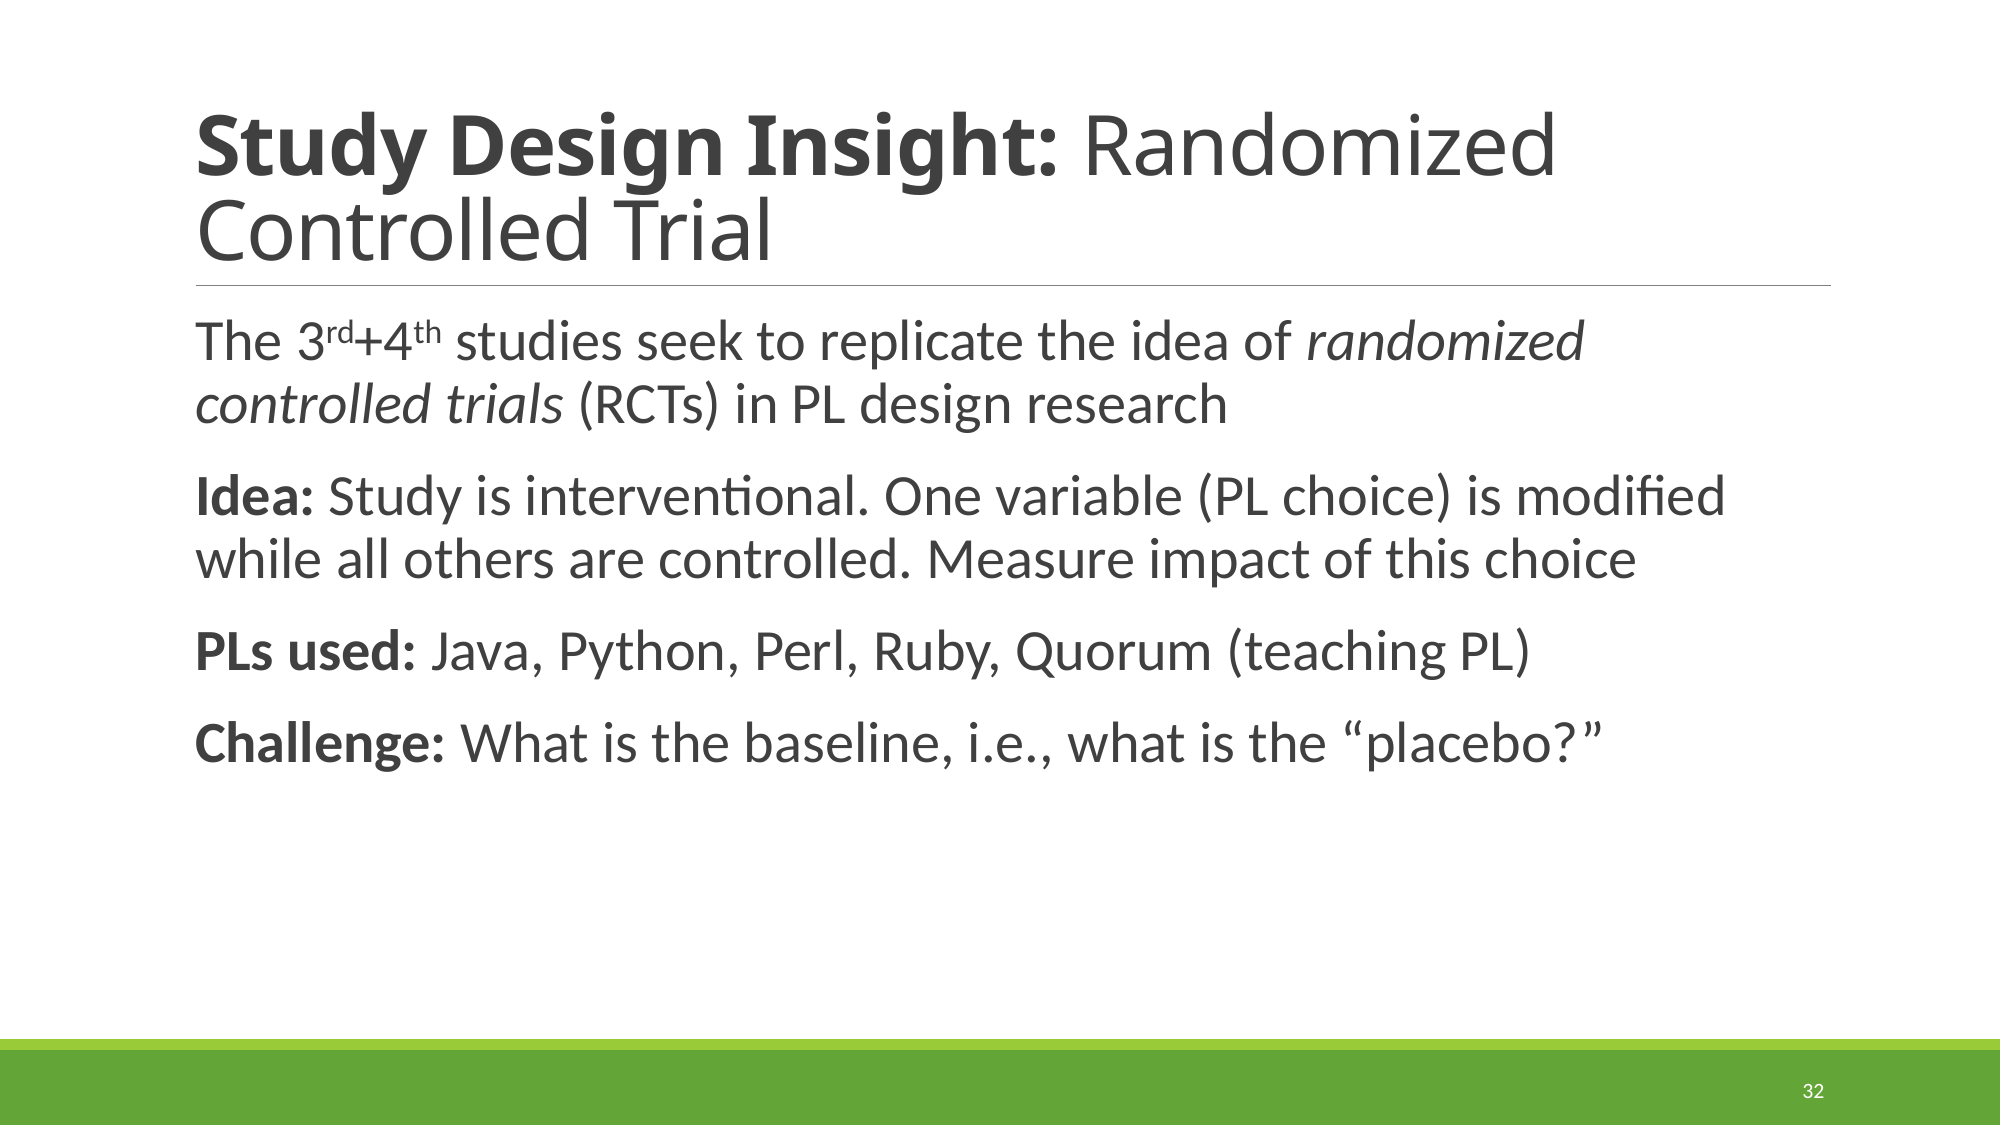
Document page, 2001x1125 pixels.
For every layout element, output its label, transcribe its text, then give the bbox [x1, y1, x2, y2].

list The 3rd+4th studies seek to replicate the idea of randomized controlled trials (RCTs) in PL design research Idea: Study is interventional. One variable (PL choice) is modified while all others are controlled. Measure impact of this choice PLs used: Java, Python, Perl, Ruby, Quorum (teaching PL) Challenge: What is the baseline, i.e., what is the “placebo?” [180, 302, 1830, 963]
slide_number 32 [1624, 1059, 1840, 1120]
title Study Design Insight: Randomized Controlled Trial [180, 47, 1830, 285]
